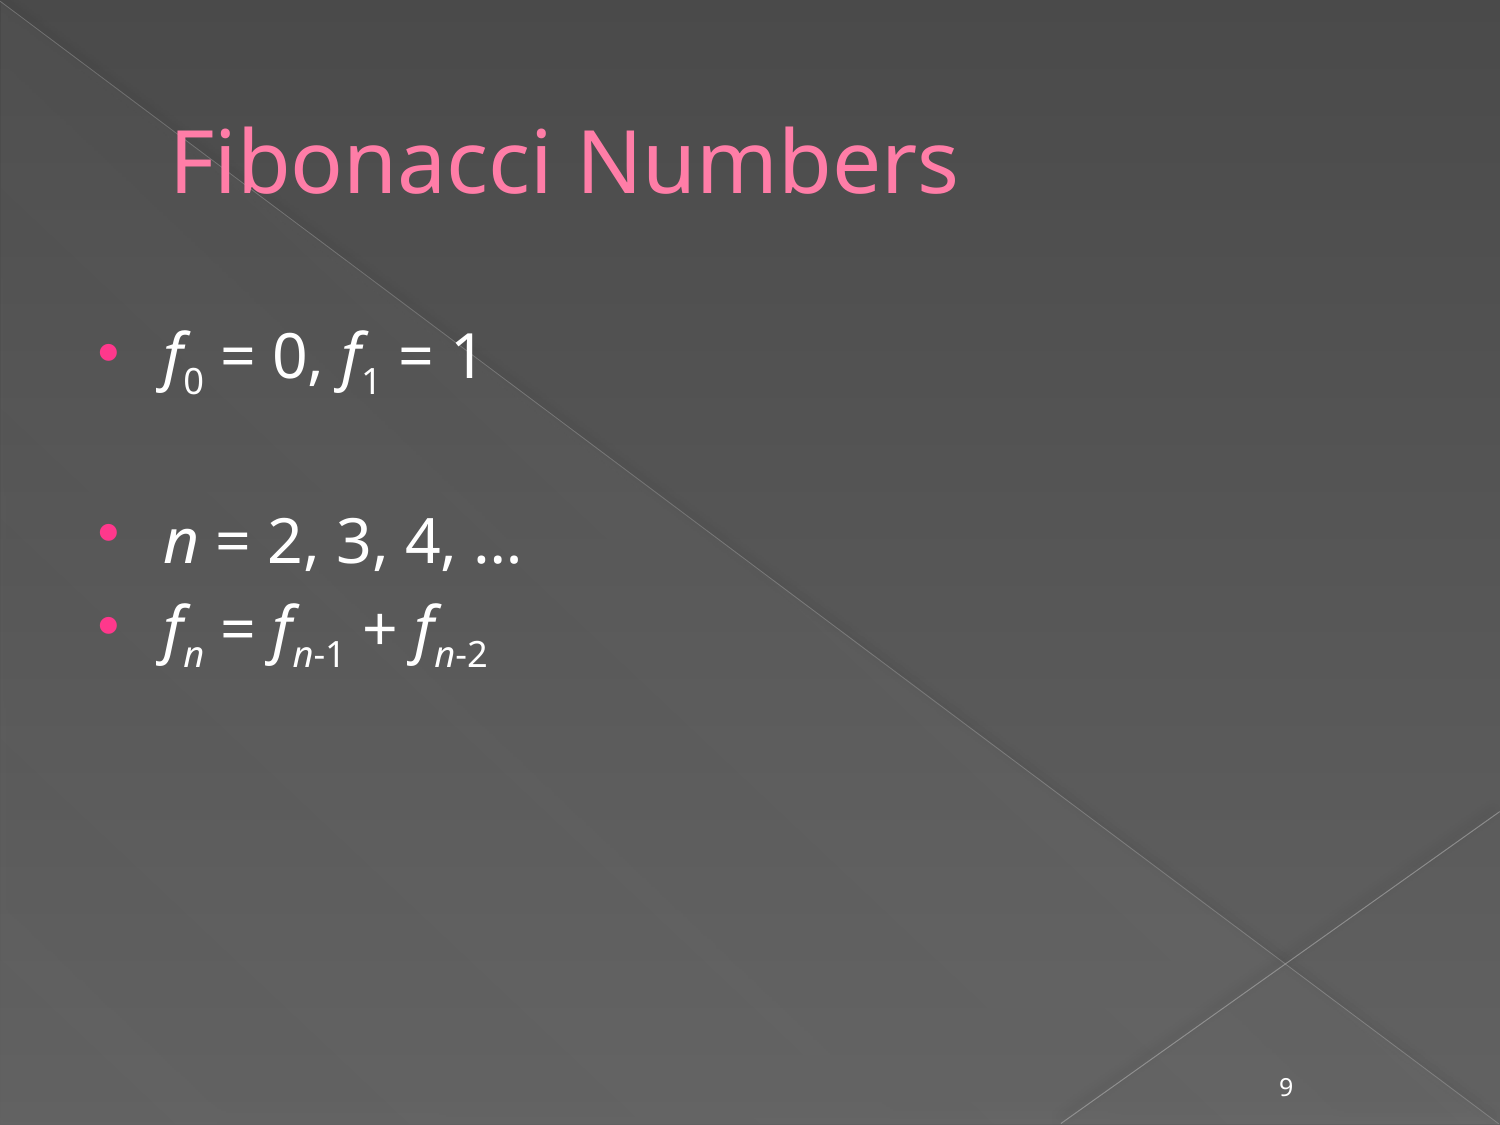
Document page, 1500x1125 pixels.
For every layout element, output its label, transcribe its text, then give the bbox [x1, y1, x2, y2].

title Fibonacci Numbers [75, 43, 1425, 274]
list f0 = 0, f1 = 1 n = 2, 3, 4, … fn = fn-1 + fn-2 [75, 308, 1425, 1059]
slide_number 9 [1245, 1063, 1328, 1113]
